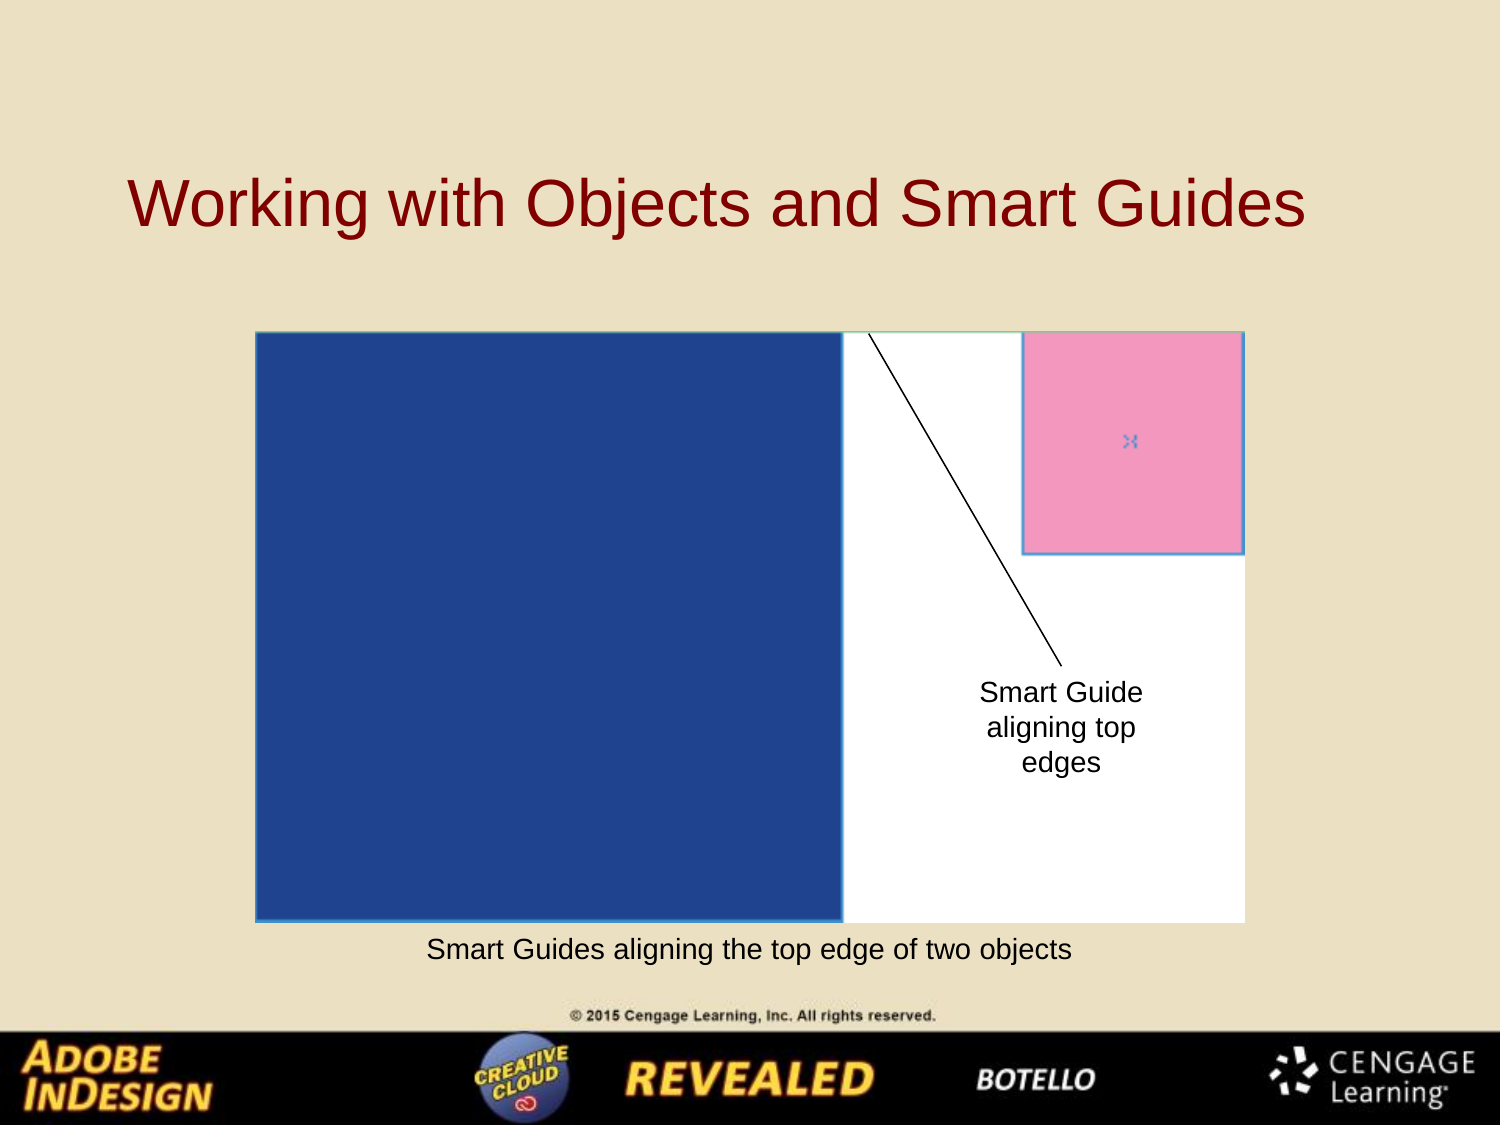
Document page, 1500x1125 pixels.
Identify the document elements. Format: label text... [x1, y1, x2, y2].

picture [0, 973, 1500, 1125]
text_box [868, 333, 1062, 667]
title Working with Objects and Smart Guides [112, 99, 1388, 300]
text_box Smart Guides aligning the top edge of two objects [0, 922, 1500, 973]
picture [0, 0, 1500, 924]
